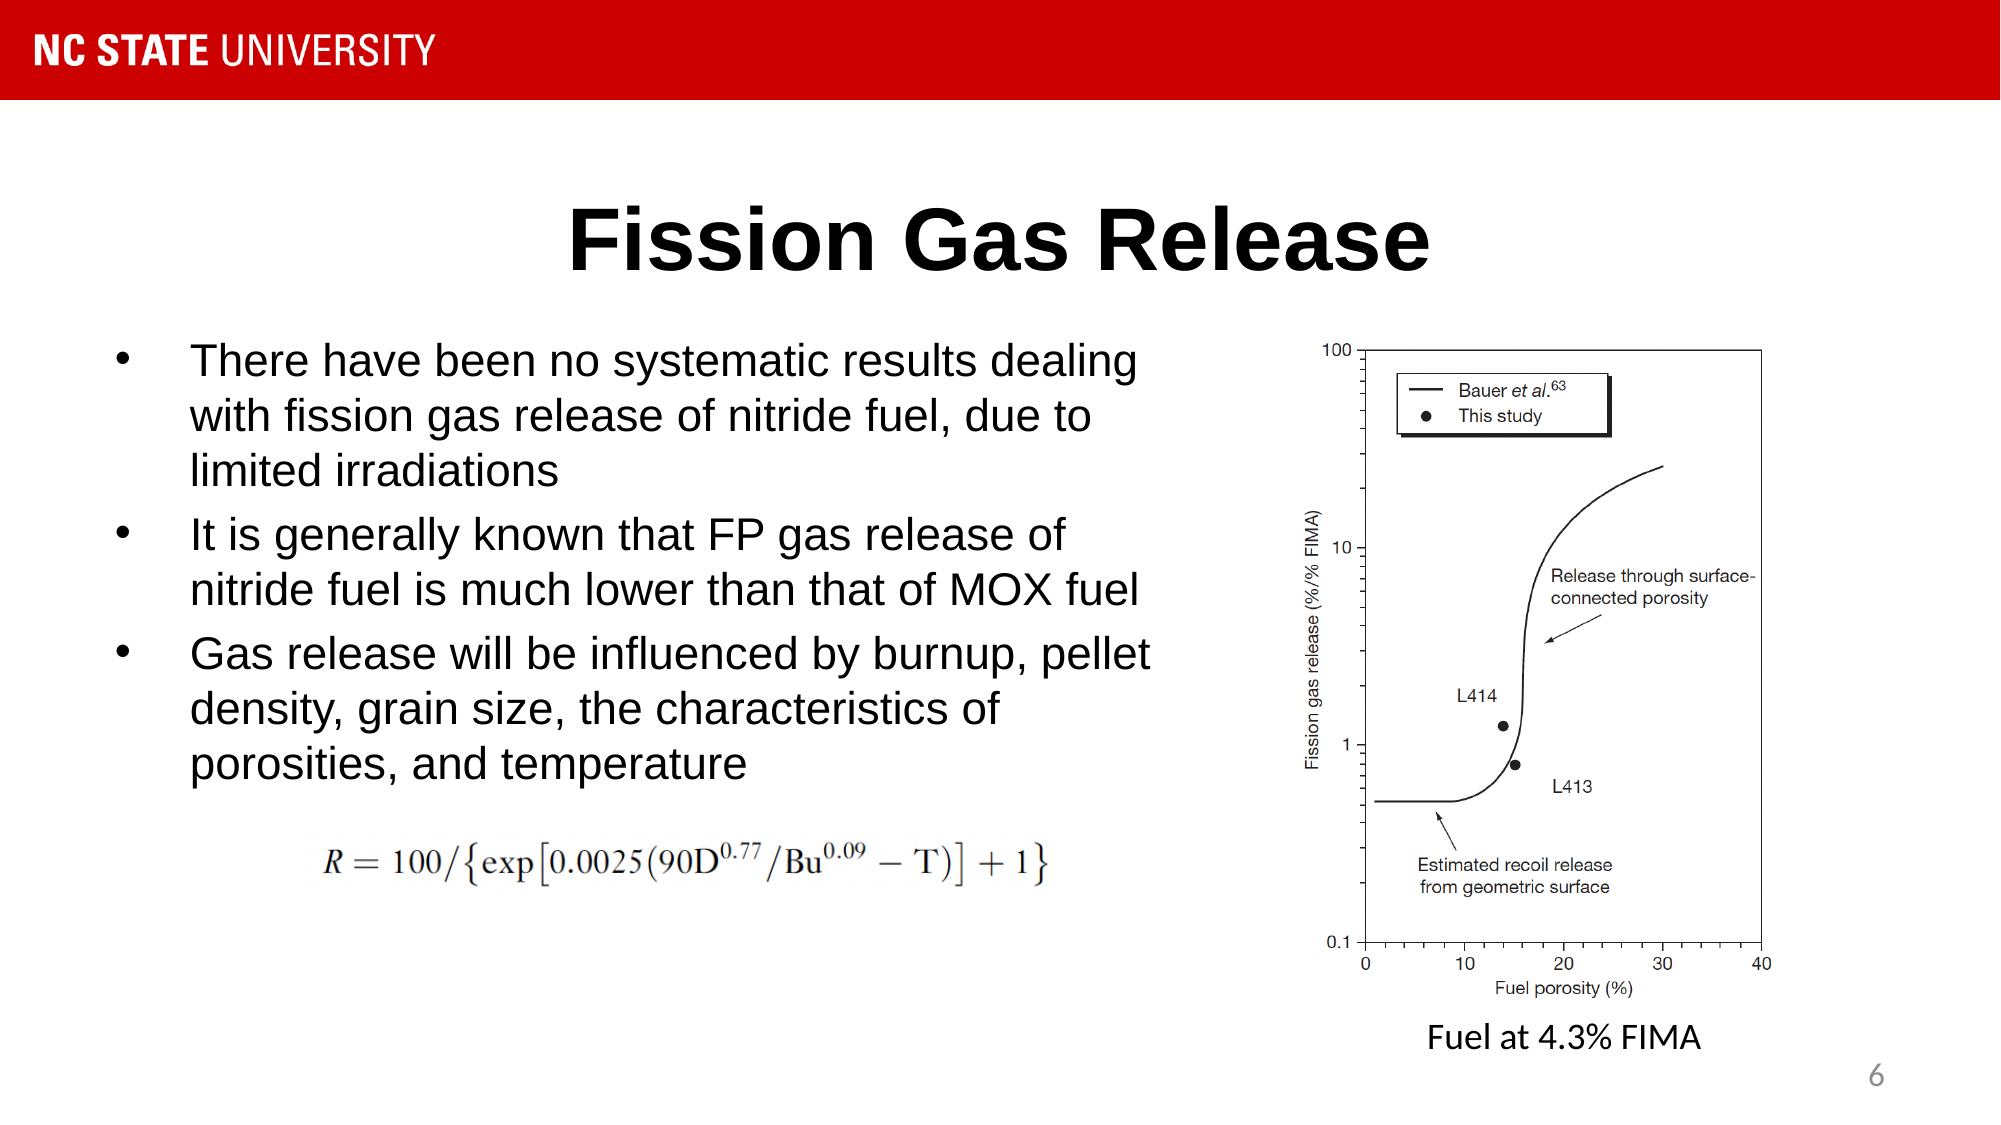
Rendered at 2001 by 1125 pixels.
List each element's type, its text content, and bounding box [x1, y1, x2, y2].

slide_number 6 [1433, 1042, 1900, 1103]
text_box Fuel at 4.3% FIMA [1376, 1013, 1753, 1065]
picture [0, 0, 2001, 100]
title Fission Gas Release [99, 147, 1900, 323]
picture [301, 825, 1069, 900]
list There have been no systematic results dealing with fission gas release of nitride fuel, due to limited irradiations It is generally known that FP gas release of nitride fuel is much lower than that of MOX fuel Gas release will be influenced by burnup, pellet density, grain size, the characteristics of porosities, and temperature [99, 322, 1209, 1005]
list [1275, 322, 1791, 1006]
